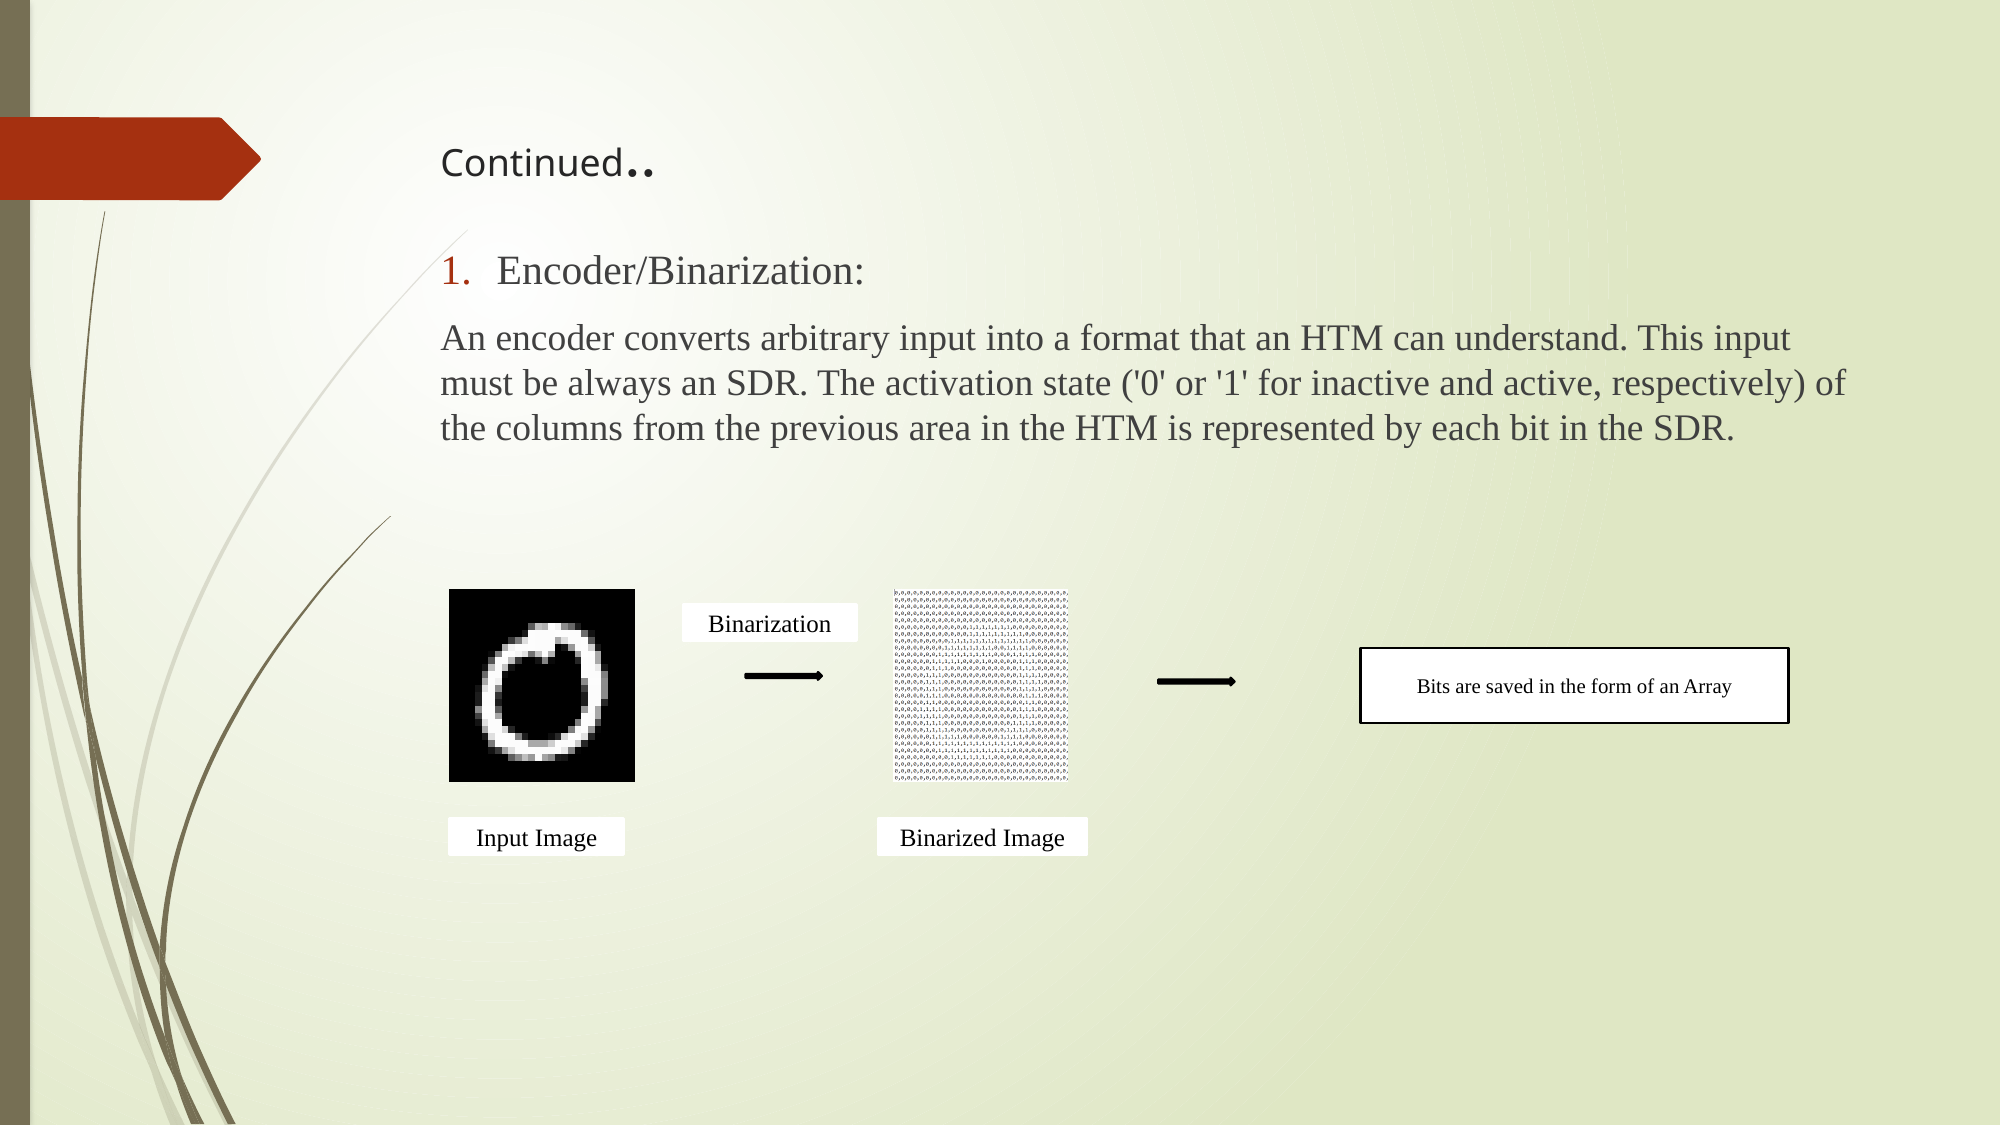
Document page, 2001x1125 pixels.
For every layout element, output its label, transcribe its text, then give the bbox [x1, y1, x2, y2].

text_box [744, 671, 823, 681]
picture [893, 589, 1068, 782]
title Continued.. [425, 102, 1888, 234]
text_box [1157, 676, 1236, 687]
text_box Binarized Image [877, 817, 1088, 856]
picture [449, 589, 635, 782]
text_box Input Image [448, 817, 625, 856]
list Encoder/Binarization: An encoder converts arbitrary input into a format that an HTM can understand. This input must be always an SDR. The activation state ('0' or '1' for inactive and active, respectively) of the columns from the previous area in the HTM is represented by each bit in the SDR. [425, 234, 1888, 975]
text_box Binarization [682, 603, 858, 642]
text_box Bits are saved in the form of an Array [1359, 647, 1790, 724]
